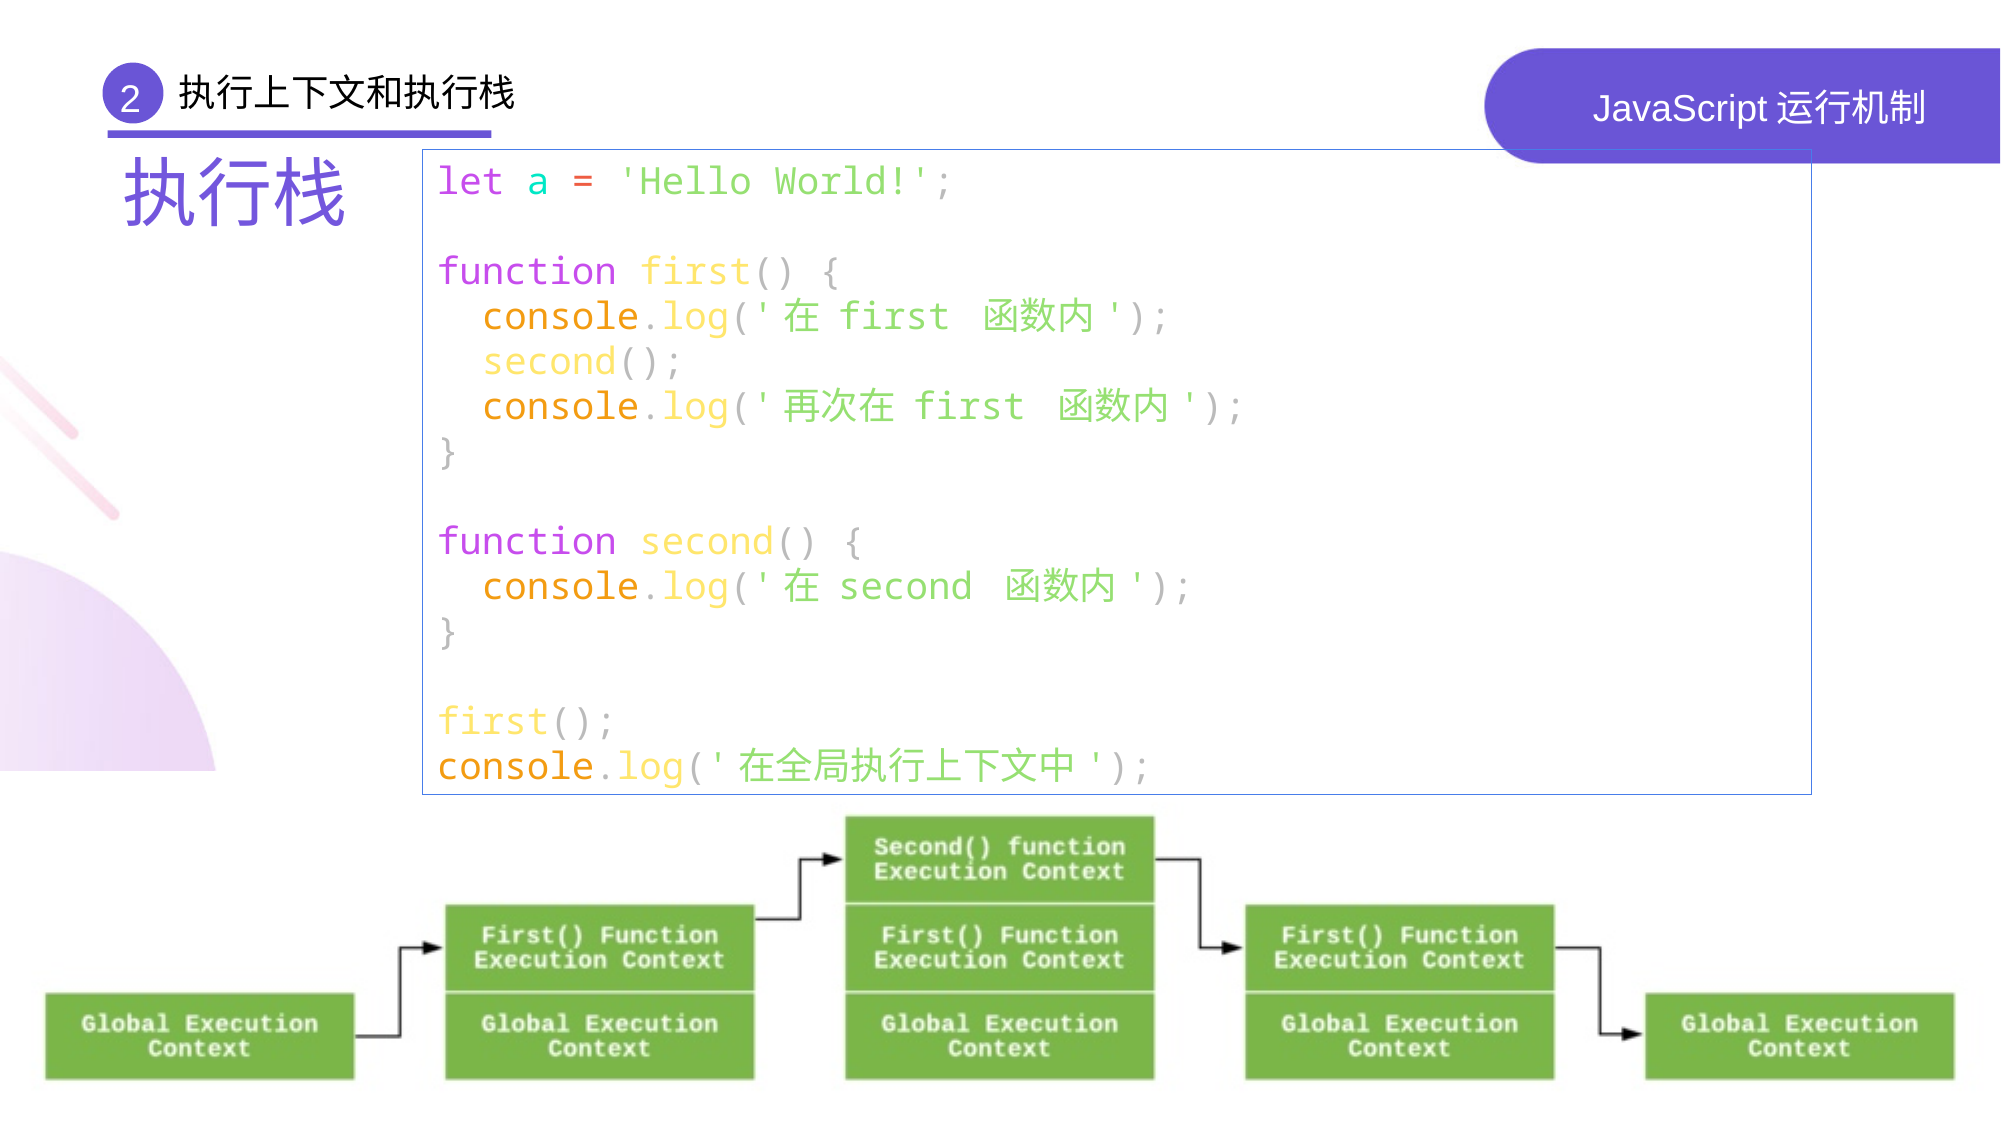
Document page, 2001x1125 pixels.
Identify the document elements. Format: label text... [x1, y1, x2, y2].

list 执行栈 [107, 148, 1290, 237]
list 2 [104, 72, 181, 129]
text_box let a = 'Hello World!'; function first() { console.log('在 first 函数内'); second(); console.log('再次在 first 函数内'); } function second() { console.log('在 second 函数内'); } first(); console.log('在全局执行上下文中'); [422, 149, 1812, 771]
title JavaScript运行机制 [1577, 73, 1962, 137]
list 执行上下文和执行栈 [163, 66, 794, 127]
picture [0, 0, 2001, 1125]
